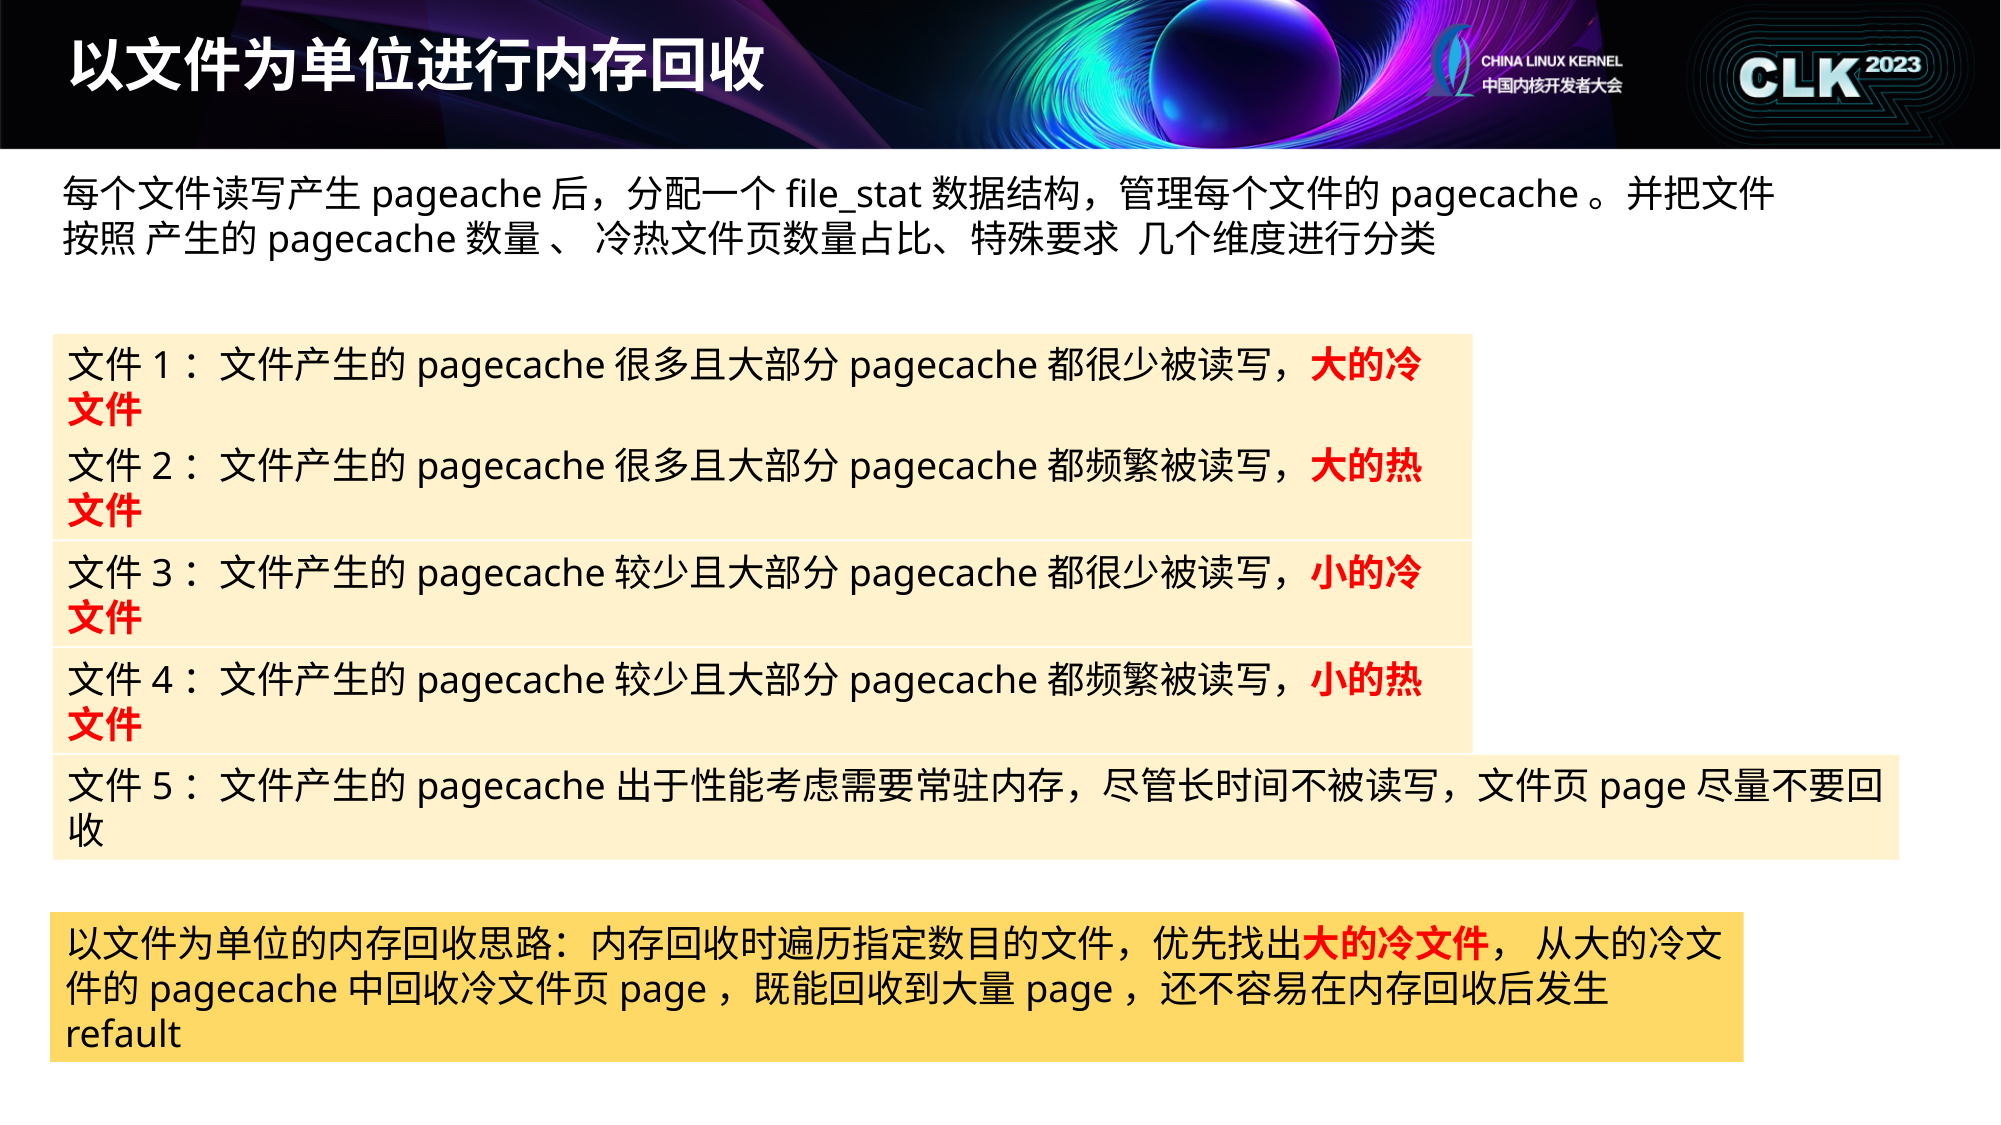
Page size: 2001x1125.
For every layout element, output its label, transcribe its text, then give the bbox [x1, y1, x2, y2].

text_box 文件2：文件产生的pagecache很多且大部分pagecache都频繁被读写，大的热文件 [52, 434, 1473, 540]
picture [0, 0, 2001, 1125]
title 以文件为单位进行内存回收 [51, 13, 1003, 122]
text_box 以文件为单位的内存回收思路：内存回收时遍历指定数目的文件，优先找出大的冷文件， 从大的冷文件的pagecache中回收冷文件页page，既能回收到大量page，还不容易在内存回收后发生refault [50, 912, 1744, 1062]
text_box 文件5：文件产生的pagecache出于性能考虑需要常驻内存，尽管长时间不被读写，文件页page尽量不要回收 [53, 754, 1900, 860]
text_box 文件3：文件产生的pagecache较少且大部分pagecache都很少被读写，小的冷文件 [52, 541, 1473, 647]
text_box 每个文件读写产生pageache后，分配一个file_stat数据结构，管理每个文件的pagecache。并把文件按照 产生的pagecache数量 、 冷热文件页数量占比、特殊要求 几个维度进行分类 [47, 162, 1798, 267]
text_box 文件4：文件产生的pagecache较少且大部分pagecache都频繁被读写，小的热文件 [52, 648, 1473, 753]
text_box 文件1：文件产生的pagecache很多且大部分pagecache都很少被读写，大的冷文件 [52, 333, 1473, 434]
